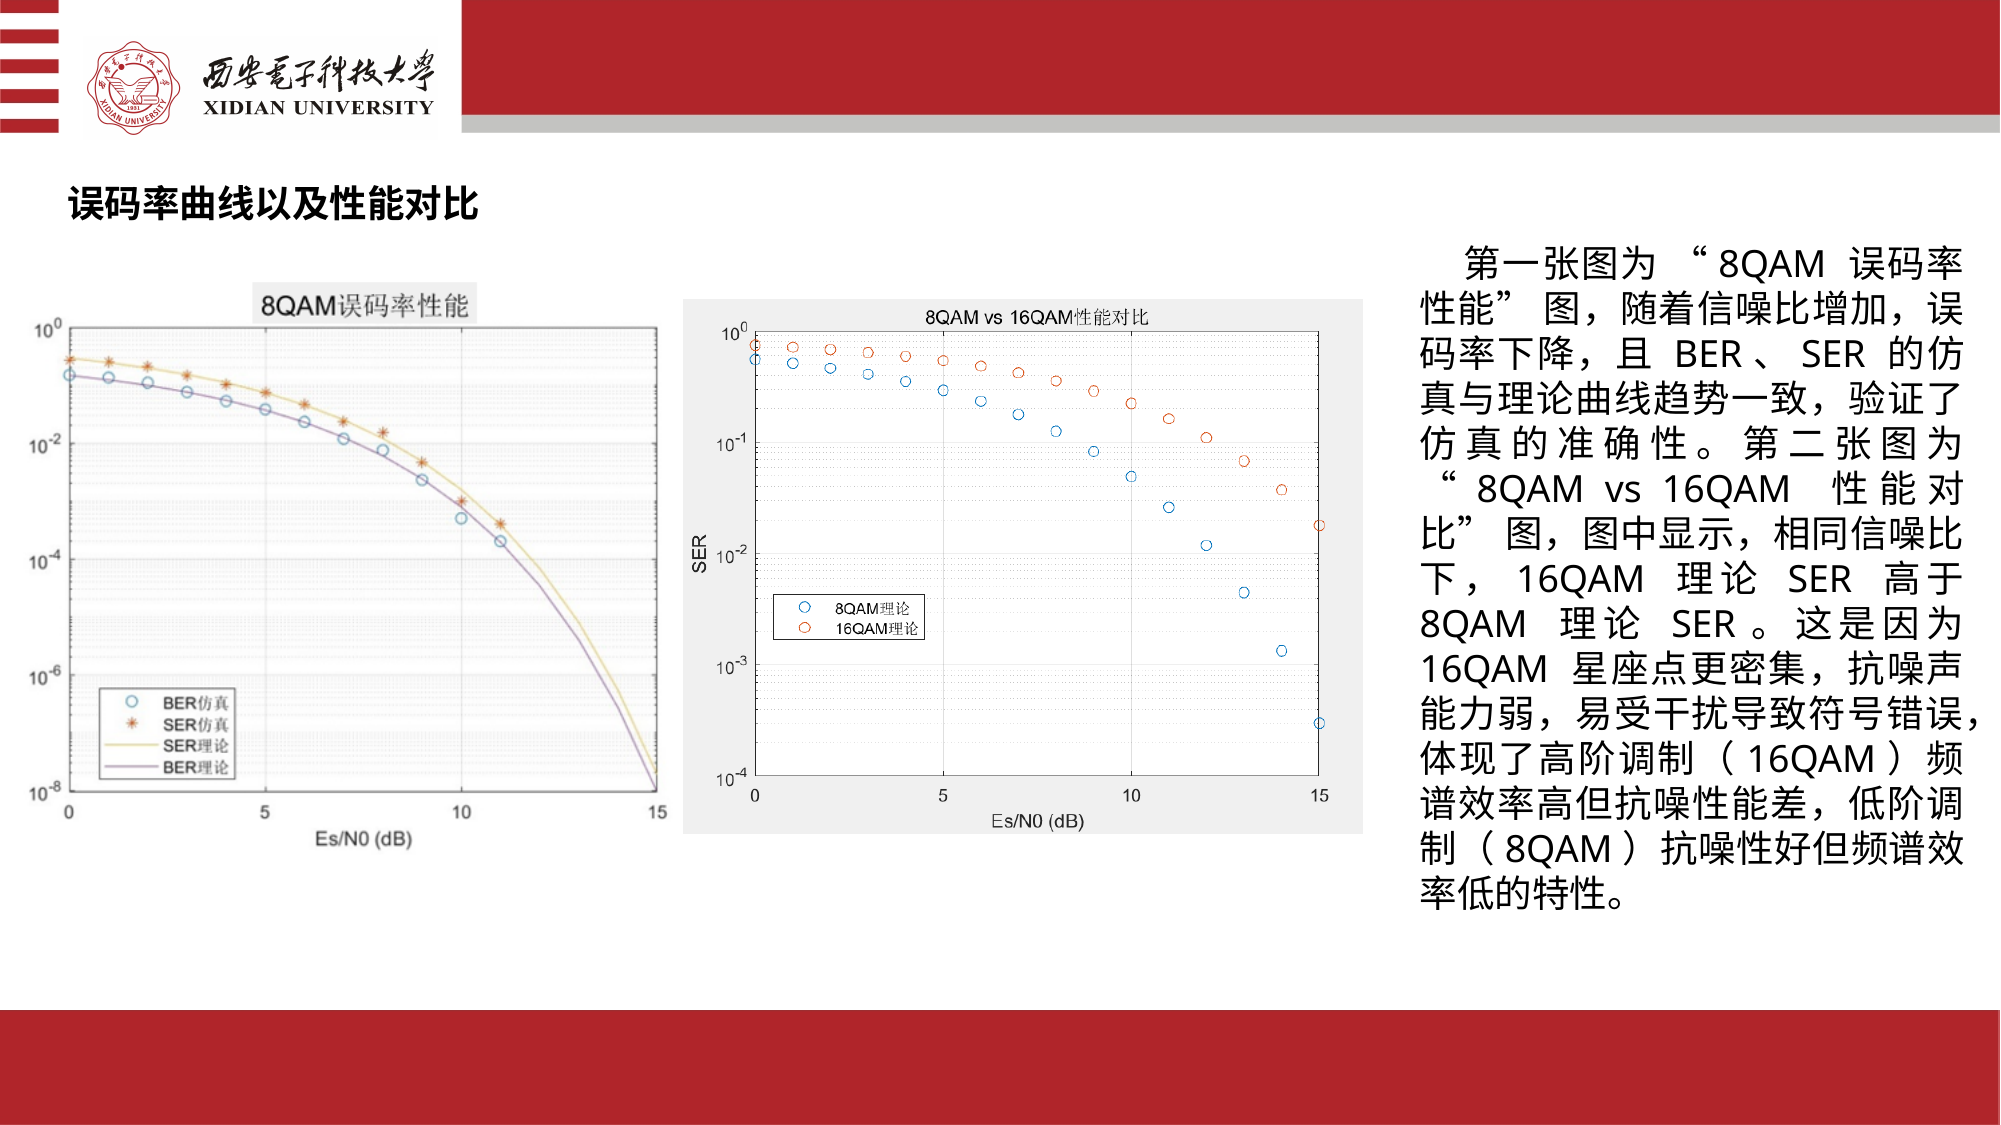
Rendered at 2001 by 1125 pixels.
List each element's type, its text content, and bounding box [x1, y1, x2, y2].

text_box 第一张图为 “8QAM 误码率性能” 图，随着信噪比增加，误码率下降，且 BER、SER 的仿真与理论曲线趋势一致，验证了仿真的准确性。第二张图为 “8QAM vs 16QAM 性能对比” 图，图中显示，相同信噪比下，16QAM 理论 SER 高于 8QAM 理论 SER。这是因为 16QAM 星座点更密集，抗噪声能力弱，易受干扰导致符号错误，体现了高阶调制（16QAM）频谱效率高但抗噪性能差，低阶调制（8QAM）抗噪性好但频谱效率低的特性。 [1404, 232, 1980, 923]
picture [0, 0, 2000, 1125]
text_box 误码率曲线以及性能对比 [52, 172, 1719, 233]
